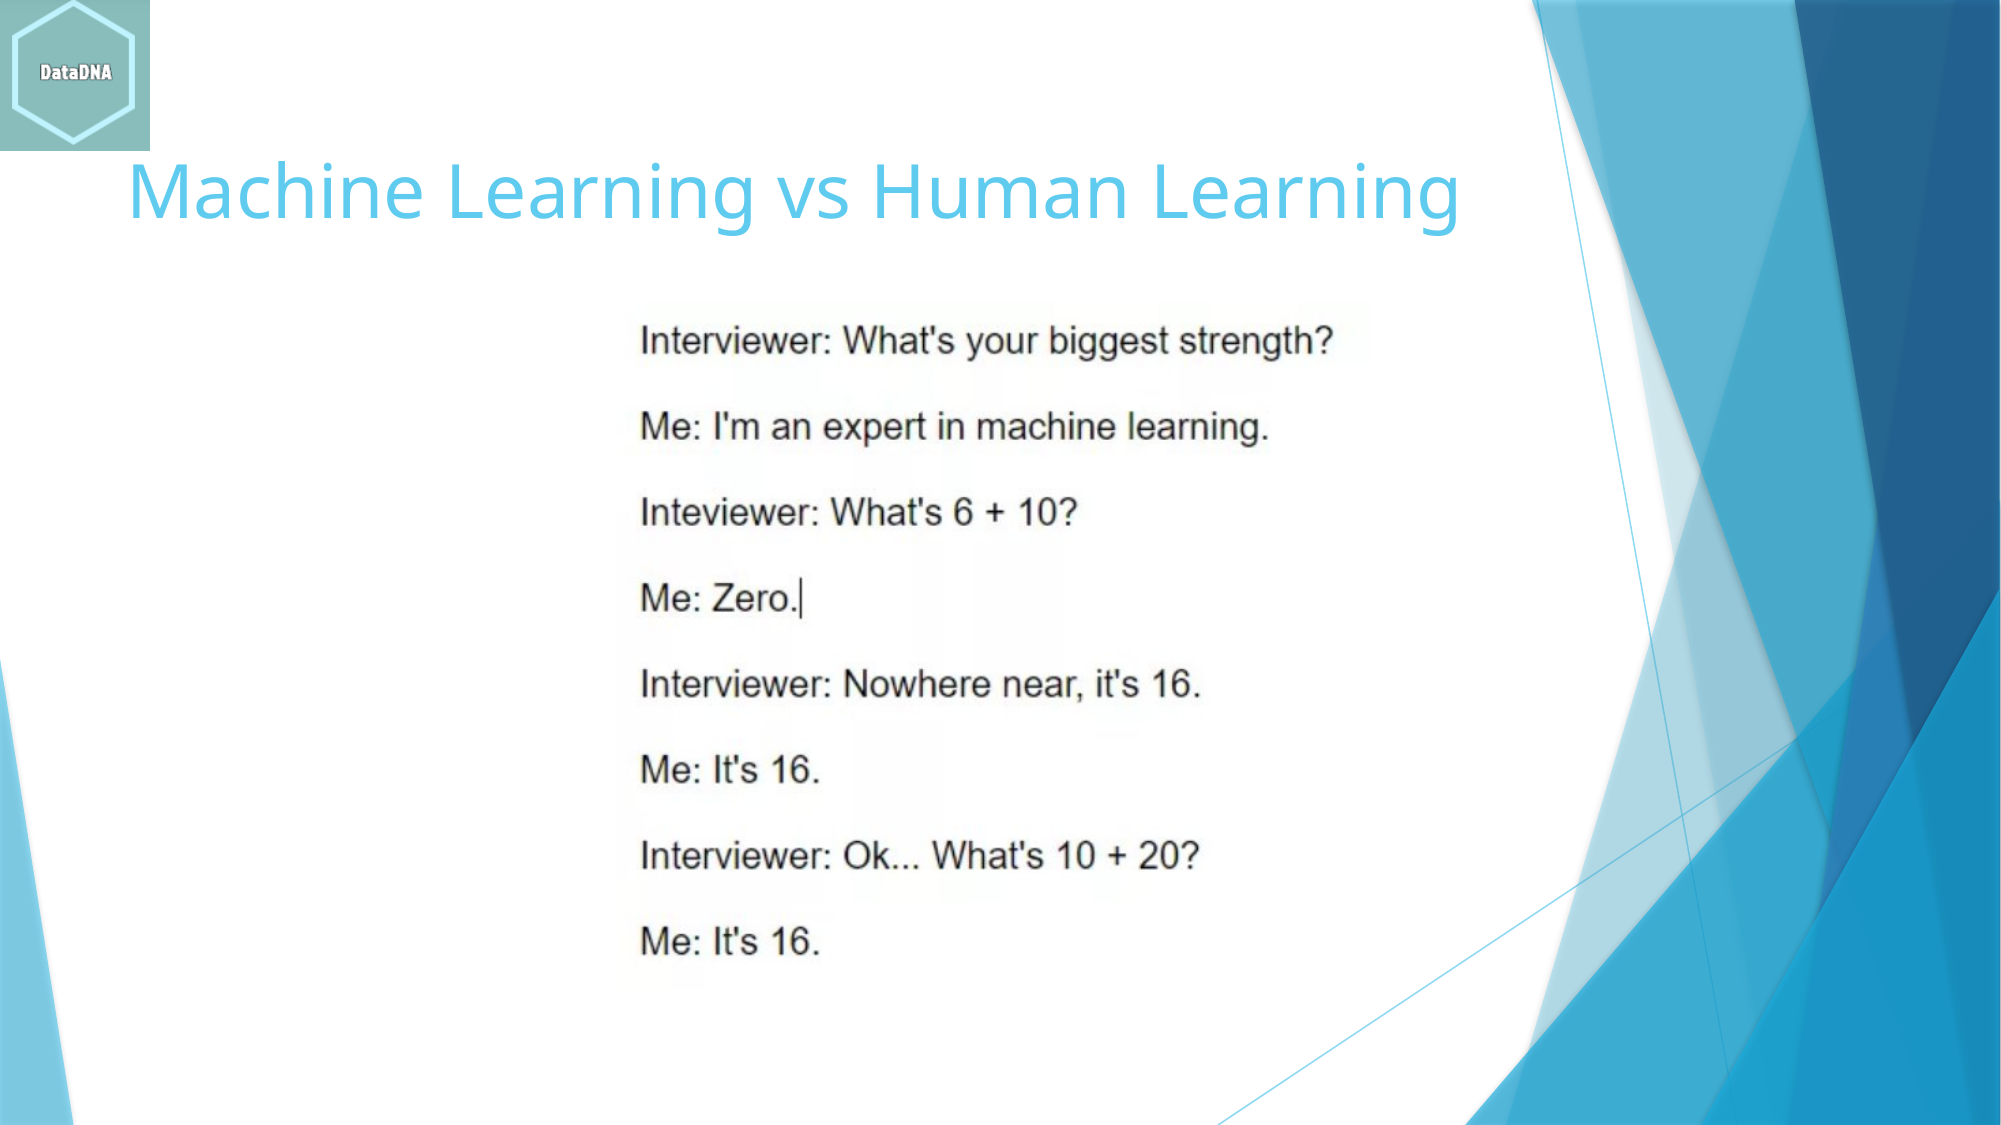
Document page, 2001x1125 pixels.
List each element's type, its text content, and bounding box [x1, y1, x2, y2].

picture [0, 0, 150, 151]
title Machine Learning vs Human Learning [111, 135, 1522, 353]
picture [614, 302, 1370, 990]
